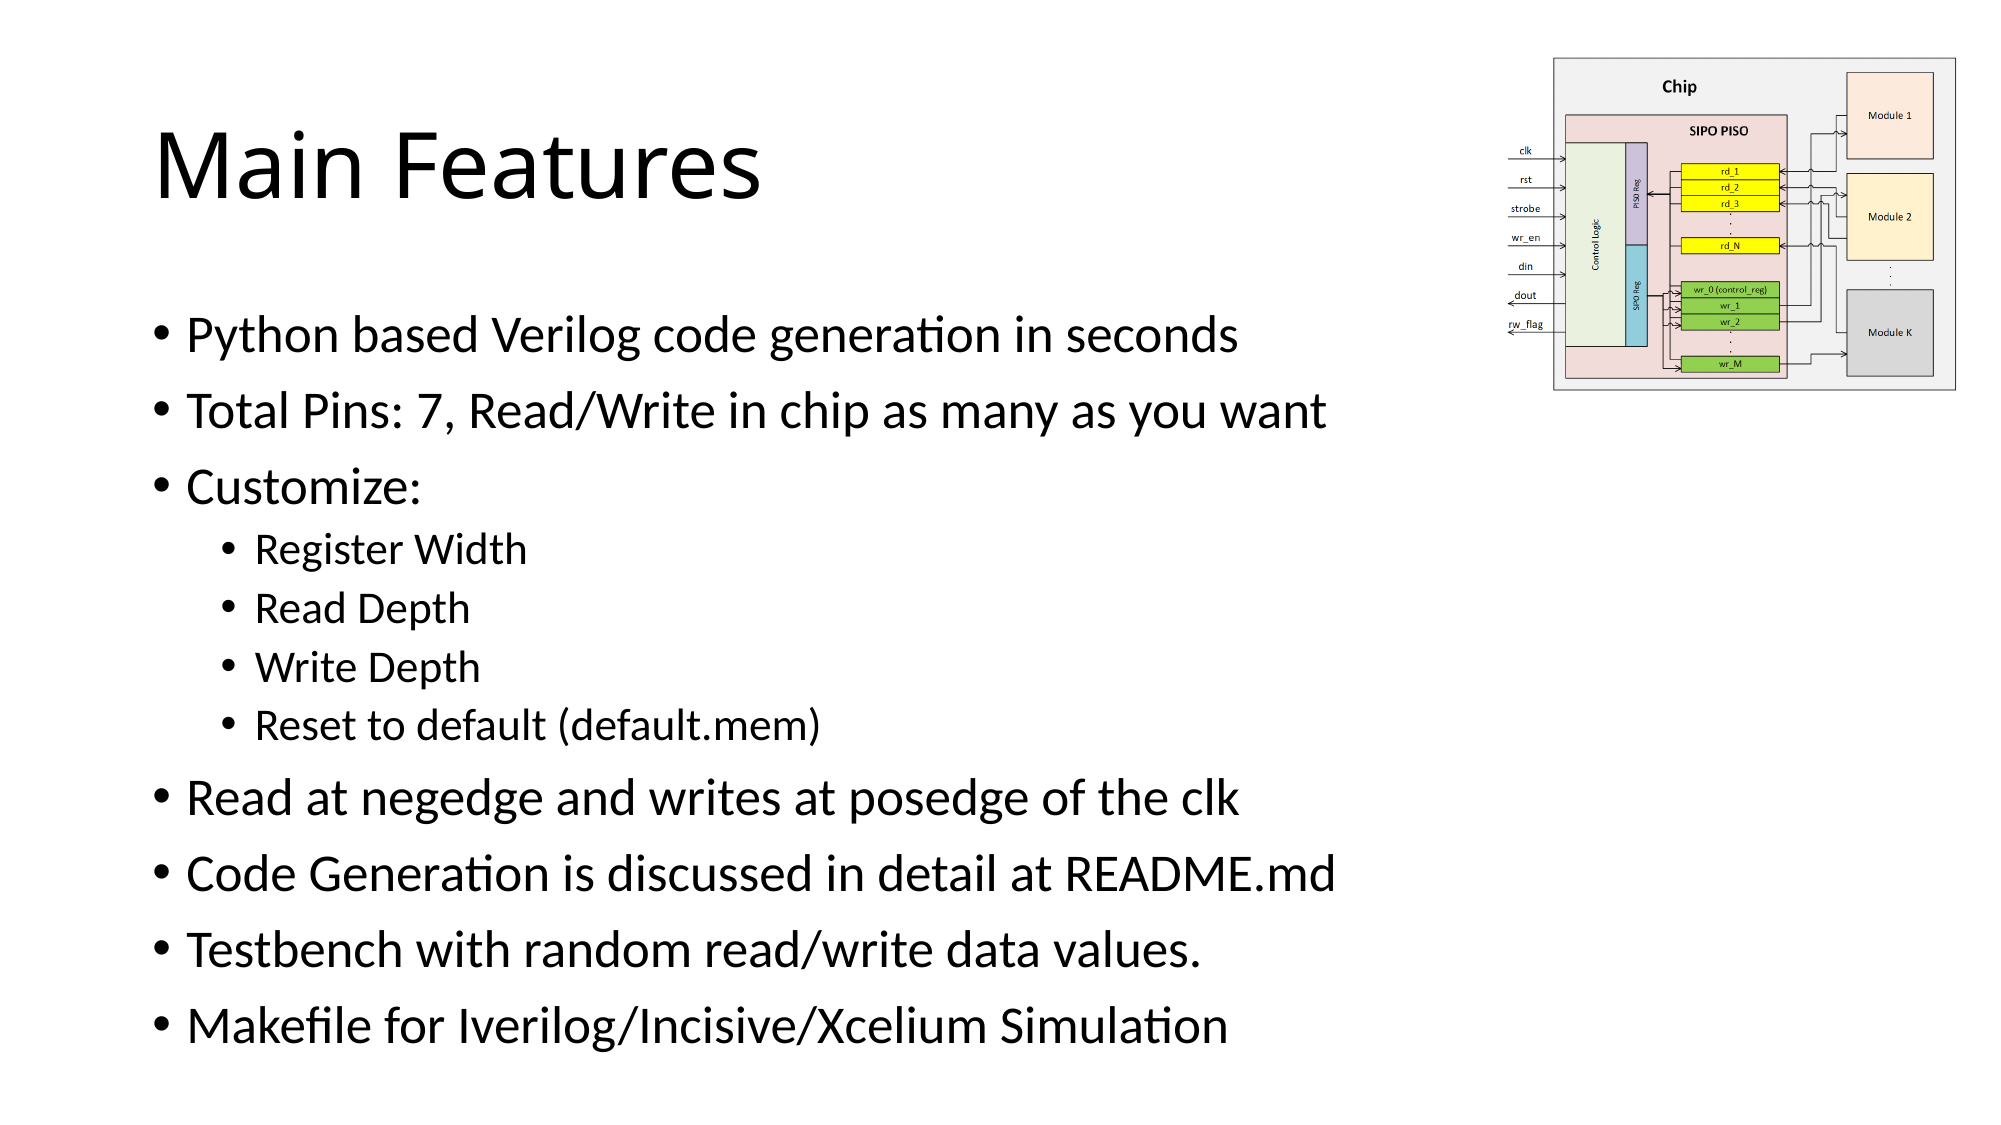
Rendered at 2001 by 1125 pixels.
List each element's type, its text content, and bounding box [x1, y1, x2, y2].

title Main Features [137, 59, 1488, 278]
list Python based Verilog code generation in seconds Total Pins: 7, Read/Write in chip as many as you want Customize: Register Width Read Depth Write Depth Reset to default (default.mem) Read at negedge and writes at posedge of the clk Code Generation is discussed in detail at README.md Testbench with random read/write data values. Makefile for Iverilog/Incisive/Xcelium Simulation [137, 299, 1918, 1069]
picture [1488, 31, 1979, 414]
